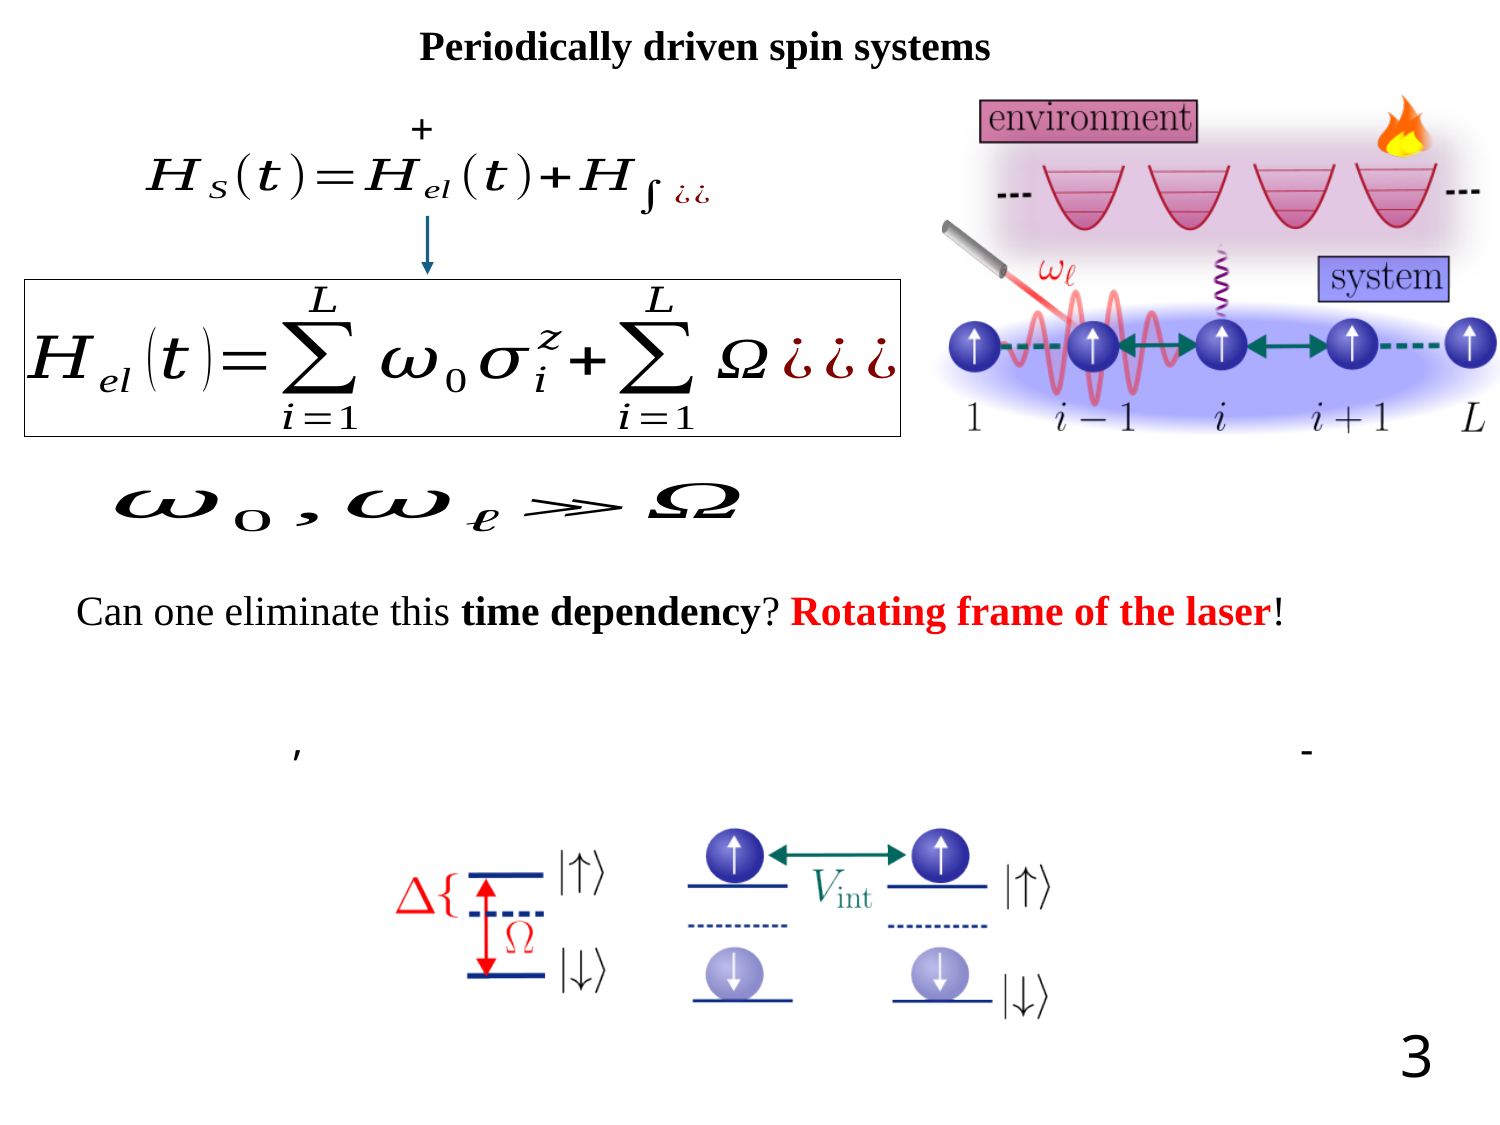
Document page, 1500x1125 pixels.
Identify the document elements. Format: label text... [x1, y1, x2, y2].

picture [376, 814, 1078, 1049]
picture [900, 76, 1500, 473]
text_box Can one eliminate this time dependency? Rotating frame of the laser! [61, 576, 1439, 641]
text_box Periodically driven spin systems [370, 11, 1062, 77]
text_box 3 [1385, 1011, 1500, 1097]
